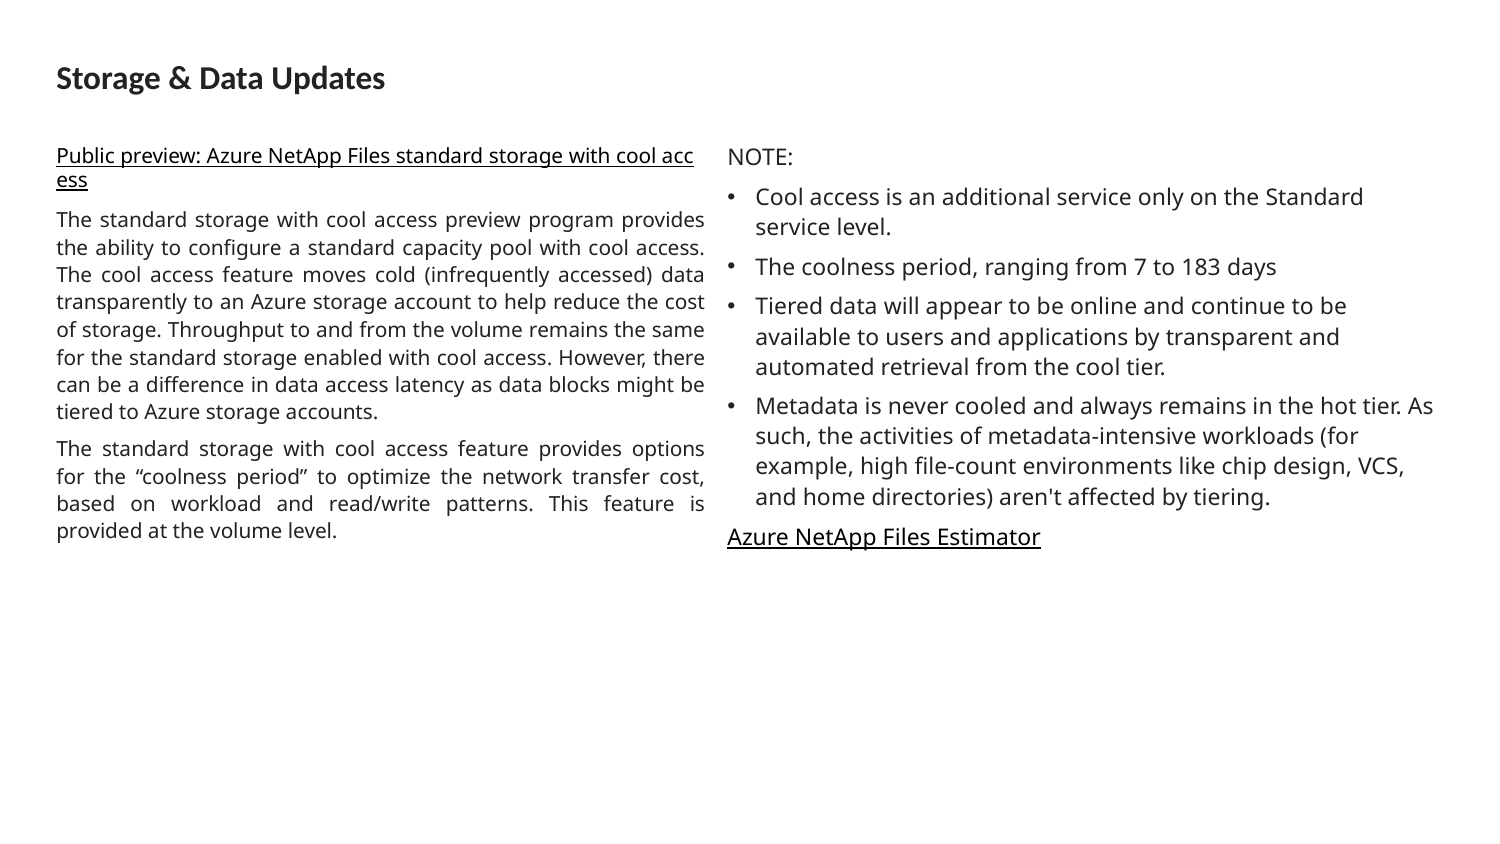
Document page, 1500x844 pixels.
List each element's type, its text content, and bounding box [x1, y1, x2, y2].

title Storage & Data Updates [56, 56, 1444, 113]
list Public preview: Azure NetApp Files standard storage with cool access The standard storage with cool access preview program provides the ability to configure a standard capacity pool with cool access. The cool access feature moves cold (infrequently accessed) data transparently to an Azure storage account to help reduce the cost of storage. Throughput to and from the volume remains the same for the standard storage enabled with cool access. However, there can be a difference in data access latency as data blocks might be tiered to Azure storage accounts. The standard storage with cool access feature provides options for the “coolness period” to optimize the network transfer cost, based on workload and read/write patterns. This feature is provided at the volume level. [56, 140, 706, 760]
list NOTE: Cool access is an additional service only on the Standard service level. The coolness period, ranging from 7 to 183 days Tiered data will appear to be online and continue to be available to users and applications by transparent and automated retrieval from the cool tier. Metadata is never cooled and always remains in the hot tier. As such, the activities of metadata-intensive workloads (for example, high file-count environments like chip design, VCS, and home directories) aren't affected by tiering. Azure NetApp Files Estimator [727, 140, 1444, 760]
